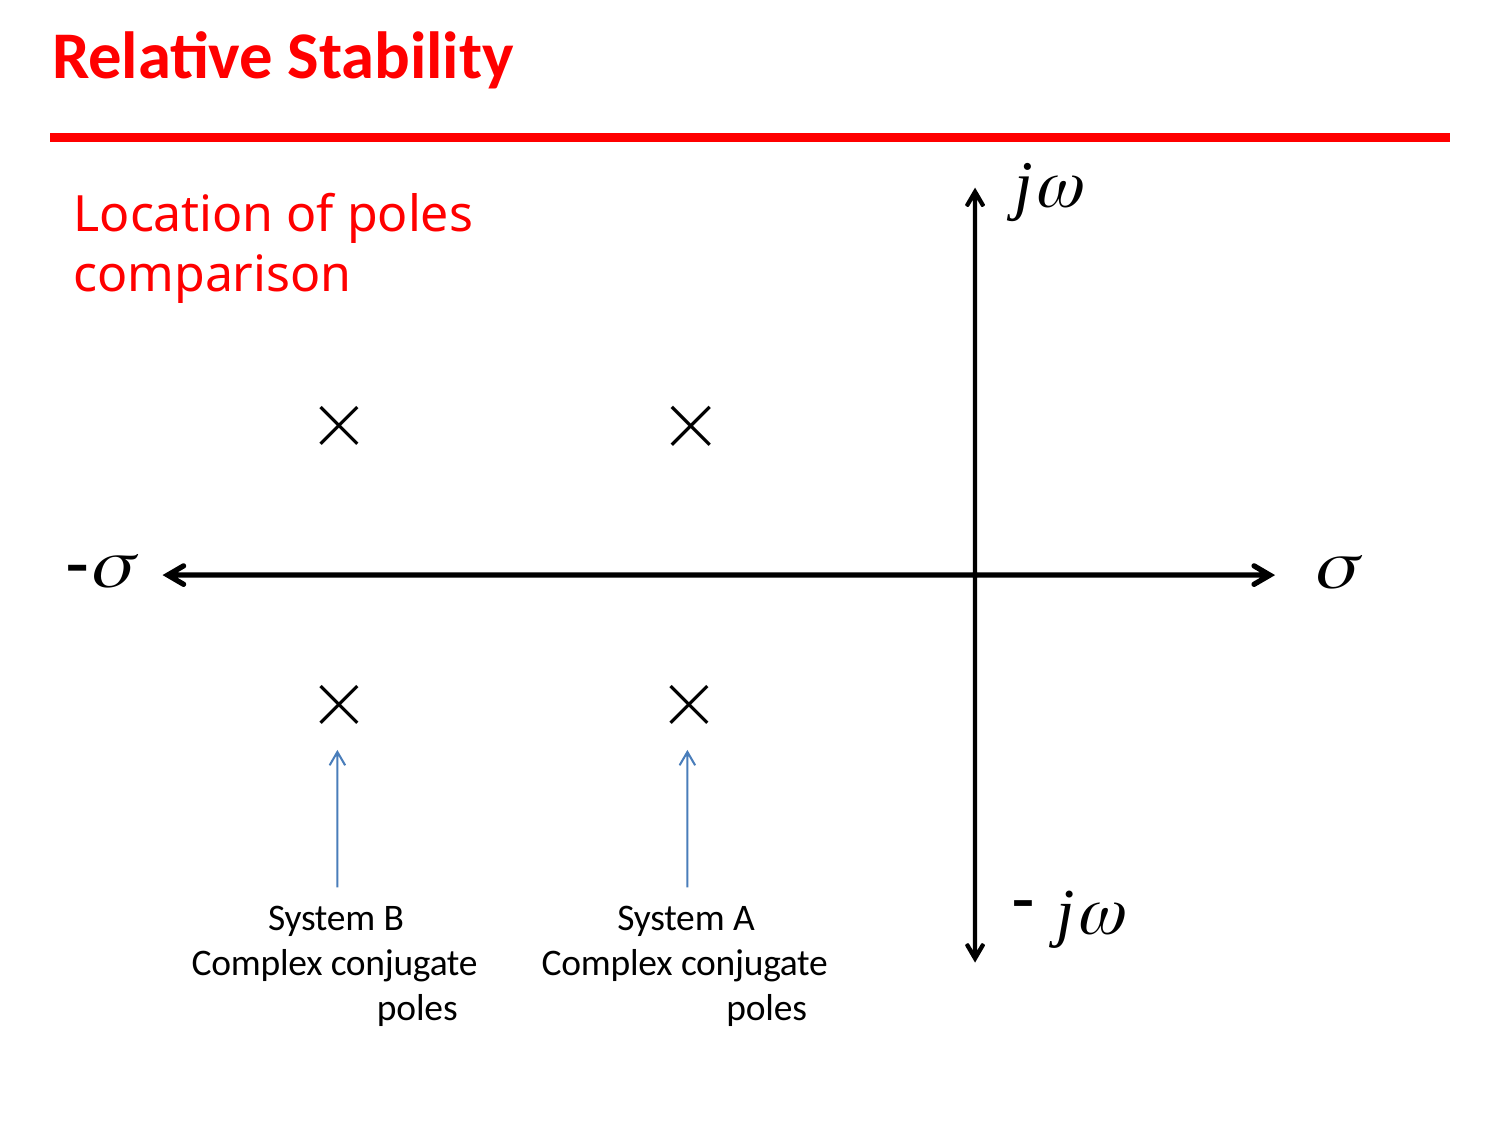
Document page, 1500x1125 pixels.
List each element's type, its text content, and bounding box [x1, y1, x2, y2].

text_box  [64, 516, 153, 602]
text_box System B Complex conjugate poles [189, 972, 484, 1028]
text_box System A Complex conjugate poles [539, 972, 834, 1028]
text_box Relative Stability [50, 9, 520, 92]
text_box  [1310, 517, 1374, 603]
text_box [162, 187, 1276, 963]
text_box Location of poles comparison [71, 179, 719, 302]
title j [1012, 135, 1092, 186]
